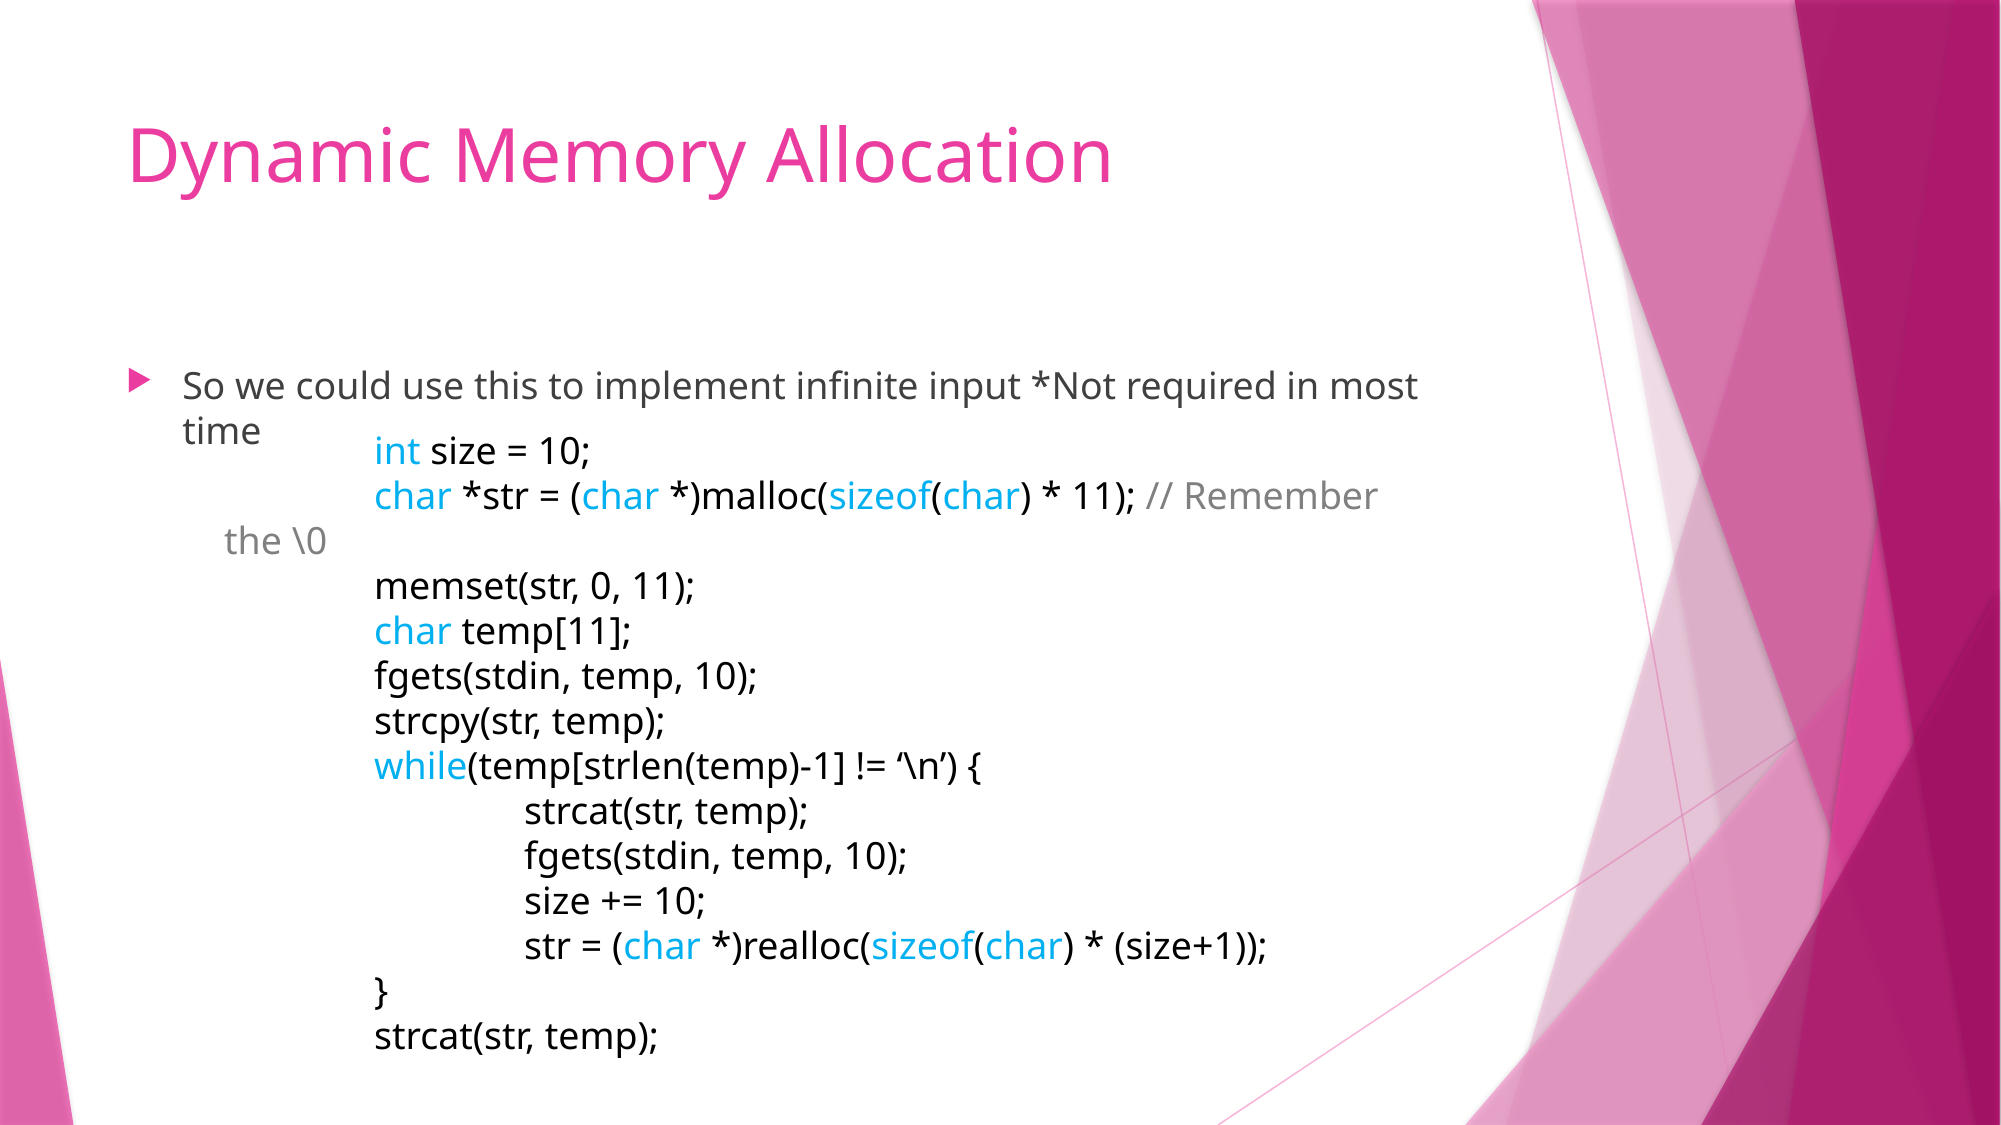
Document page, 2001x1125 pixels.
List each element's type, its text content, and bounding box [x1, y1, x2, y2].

title Dynamic Memory Allocation [111, 99, 1522, 317]
text_box int size = 10; char *str = (char *)malloc(sizeof(char) * 11); // Remember the \0 memset(str, 0, 11); char temp[11]; fgets(stdin, temp, 10); strcpy(str, temp); while(temp[strlen(temp)-1] != ‘\n’) { strcat(str, temp); fgets(stdin, temp, 10); size += 10; str = (char *)realloc(sizeof(char) * (size+1)); } strcat(str, temp); [209, 419, 1424, 1110]
list So we could use this to implement infinite input *Not required in most time [111, 354, 1522, 992]
